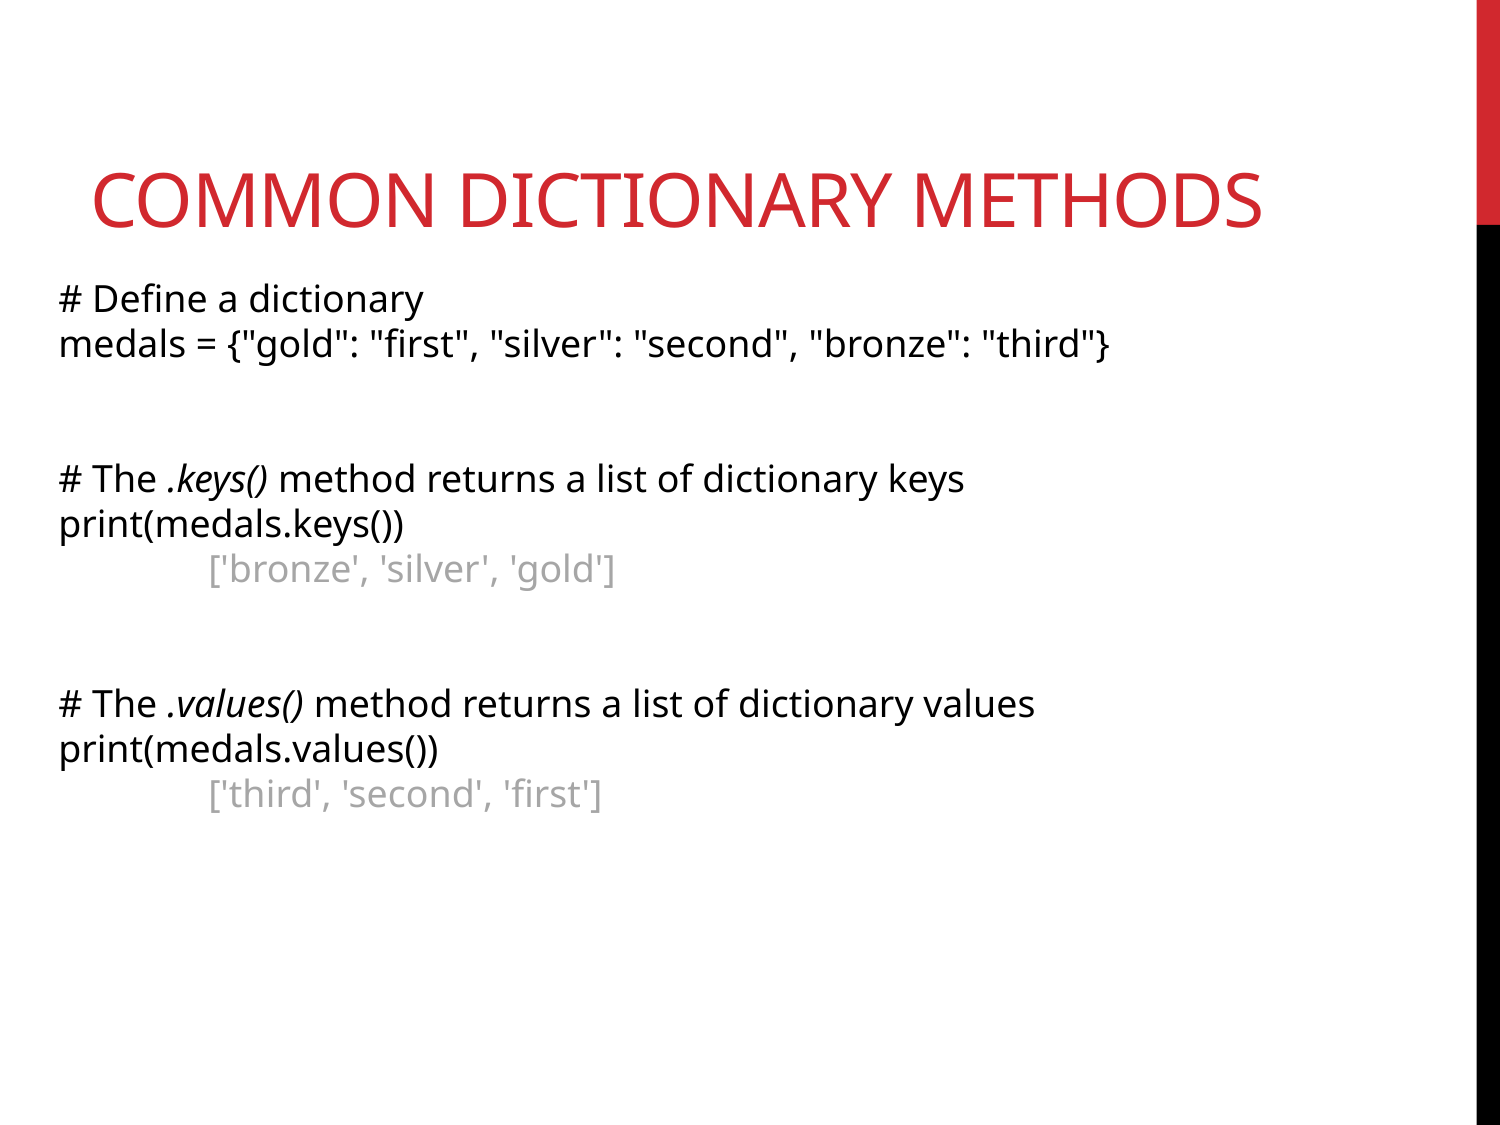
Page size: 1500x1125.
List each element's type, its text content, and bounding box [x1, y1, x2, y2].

title Common dictionary methods [75, 25, 1325, 250]
text_box # Define a dictionary medals = {"gold": "first", "silver": "second", "bronze": "third"} # The .keys() method returns a list of dictionary keys print(medals.keys()) ['bronze', 'silver', 'gold'] # The .values() method returns a list of dictionary values print(medals.values()) ['third', 'second', 'first'] [43, 267, 1382, 823]
